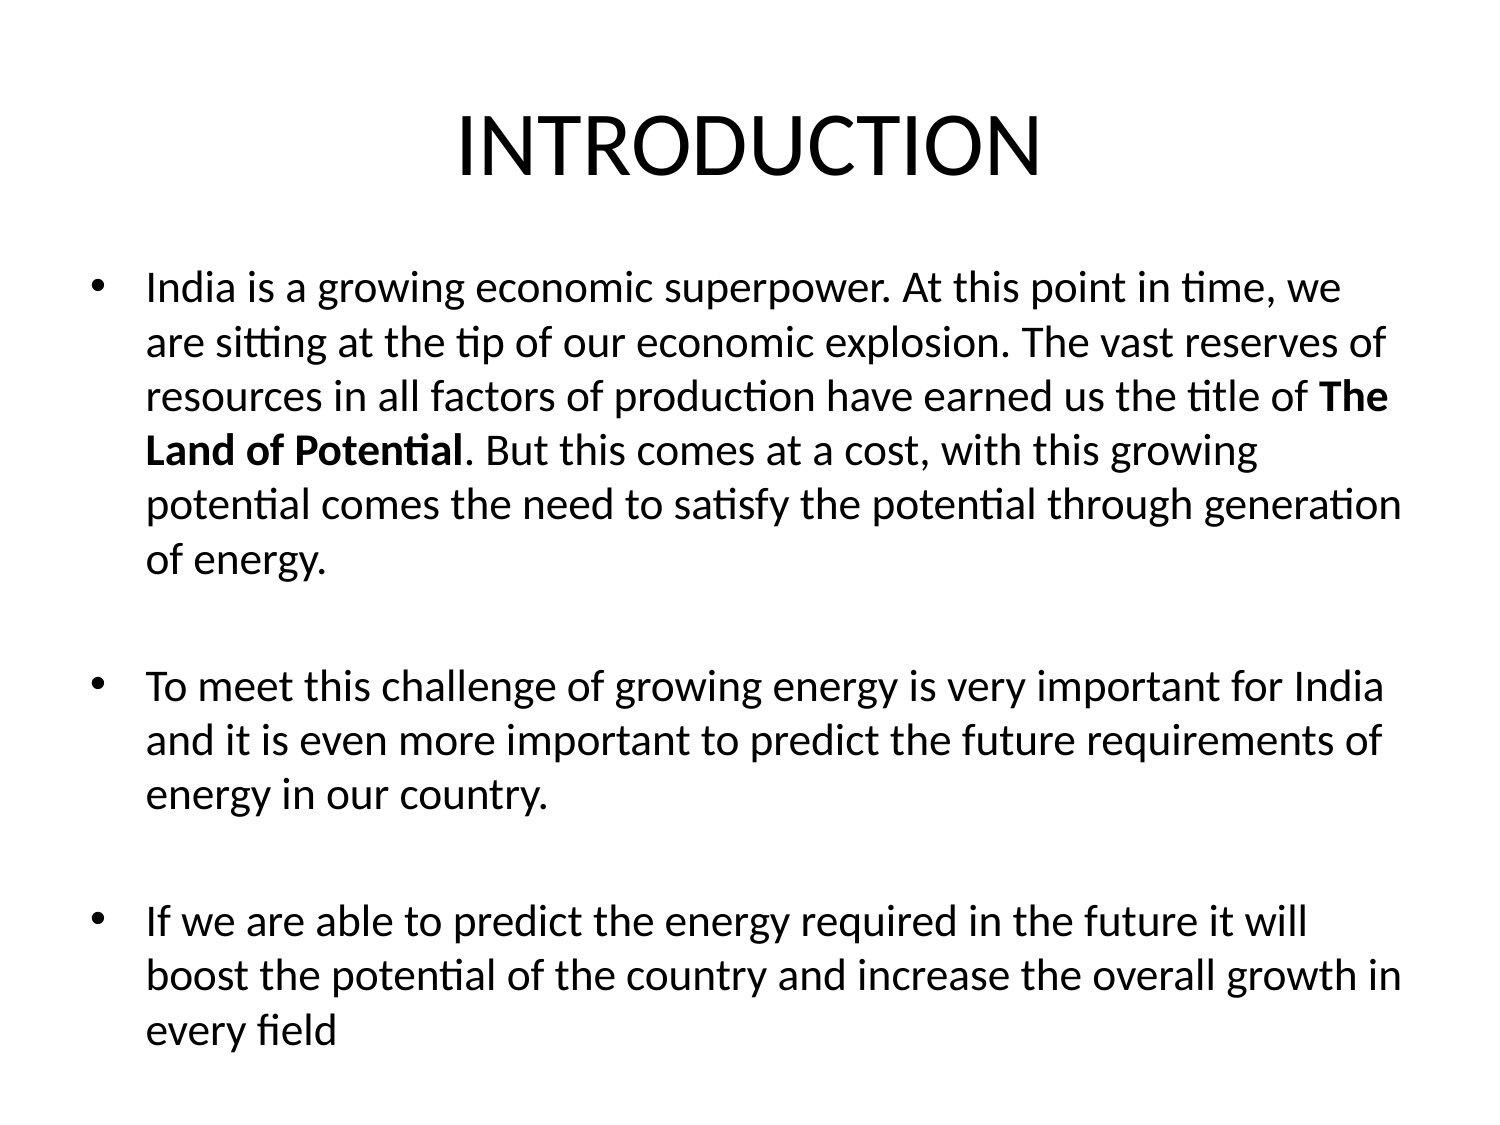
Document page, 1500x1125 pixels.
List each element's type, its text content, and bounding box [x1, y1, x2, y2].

list India is a growing economic superpower. At this point in time, we are sitting at the tip of our economic explosion. The vast reserves of resources in all factors of production have earned us the title of The Land of Potential. But this comes at a cost, with this growing potential comes the need to satisfy the potential through generation of energy. To meet this challenge of growing energy is very important for India and it is even more important to predict the future requirements of energy in our country. If we are able to predict the energy required in the future it will boost the potential of the country and increase the overall growth in every field [75, 249, 1425, 1063]
title INTRODUCTION [75, 45, 1425, 233]
